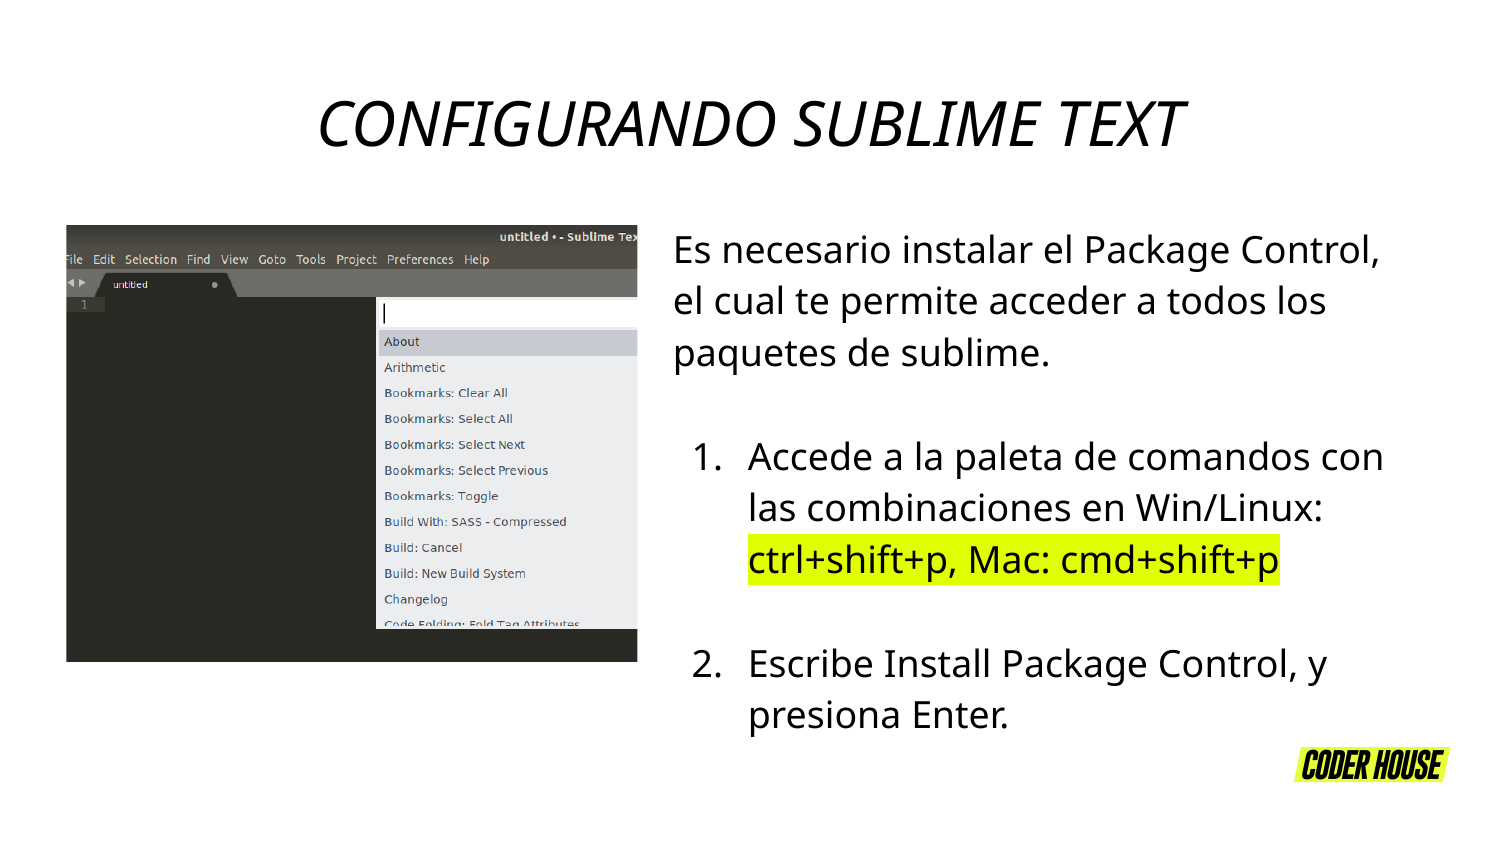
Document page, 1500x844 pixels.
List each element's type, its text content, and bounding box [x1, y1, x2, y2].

subtitle CONFIGURANDO SUBLIME TEXT [201, 57, 1299, 177]
text_box Es necesario instalar el Package Control, el cual te permite acceder a todos los paquetes de sublime. Accede a la paleta de comandos con las combinaciones en Win/Linux: ctrl+shift+p, Mac: cmd+shift+p Escribe Install Package Control, y presiona Enter. [657, 203, 1413, 693]
picture [66, 225, 638, 662]
picture [1290, 741, 1454, 788]
